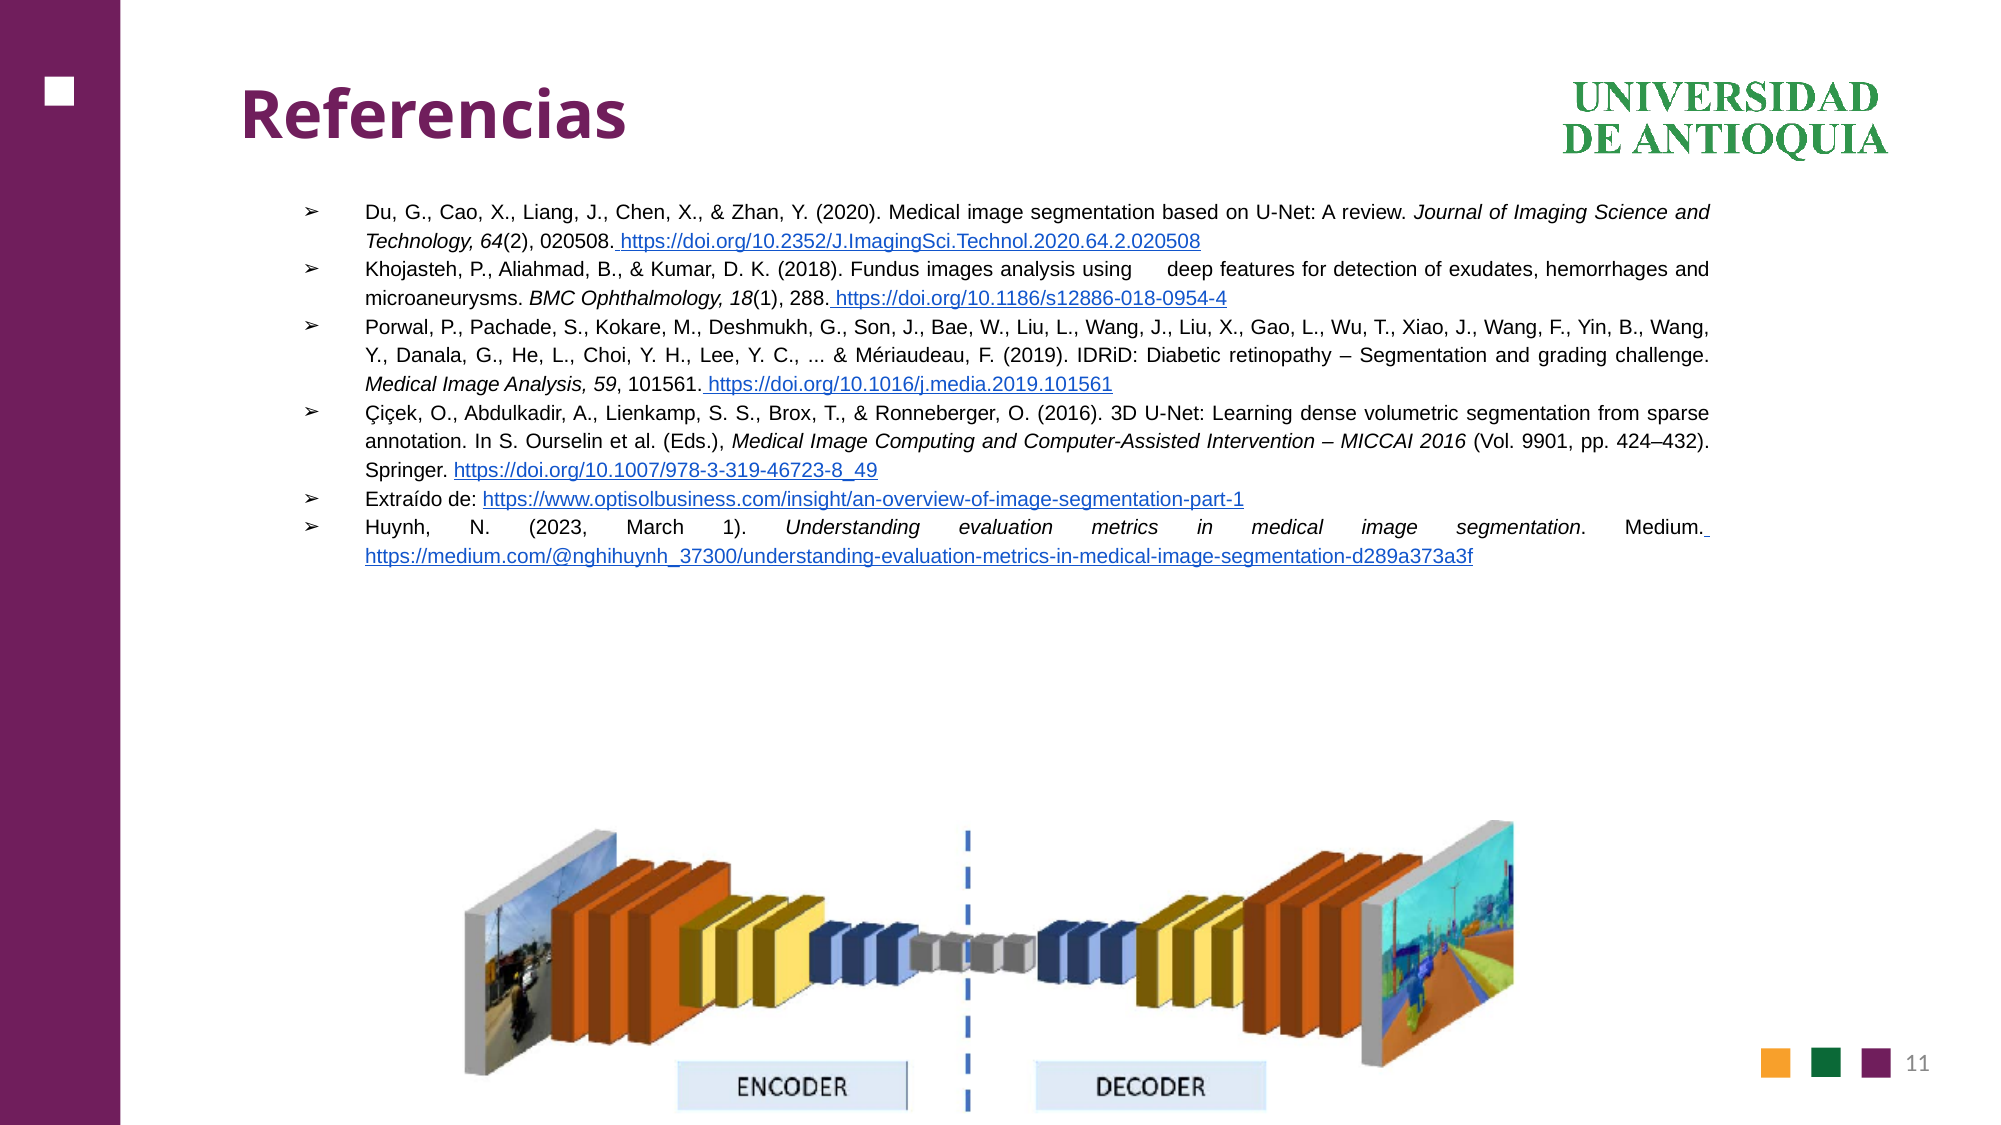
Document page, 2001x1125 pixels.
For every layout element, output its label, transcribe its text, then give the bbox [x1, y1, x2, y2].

title Referencias [224, 47, 1384, 188]
picture [1539, 58, 1912, 176]
text_box [0, 0, 121, 1125]
text_box Du, G., Cao, X., Liang, J., Chen, X., & Zhan, Y. (2020). Medical image segmentation based on U-Net: A review. Journal of Imaging Science and Technology, 64(2), 020508. https://doi.org/10.2352/J.ImagingSci.Technol.2020.64.2.020508 Khojasteh, P., Aliahmad, B., & Kumar, D. K. (2018). Fundus images analysis using deep features for detection of exudates, hemorrhages and microaneurysms. BMC Ophthalmology, 18(1), 288. https://doi.org/10.1186/s12886-018-0954-4 Porwal, P., Pachade, S., Kokare, M., Deshmukh, G., Son, J., Bae, W., Liu, L., Wang, J., Liu, X., Gao, L., Wu, T., Xiao, J., Wang, F., Yin, B., Wang, Y., Danala, G., He, L., Choi, Y. H., Lee, Y. C., ... & Mériaudeau, F. (2019). IDRiD: Diabetic retinopathy – Segmentation and grading challenge. Medical Image Analysis, 59, 101561. https://doi.org/10.1016/j.media.2019.101561 Çiçek, O., Abdulkadir, A., Lienkamp, S. S., Brox, T., & Ronneberger, O. (2016). 3D U-Net: Learning dense volumetric segmentation from sparse annotation. In S. Ourselin et al. (Eds.), Medical Image Computing and Computer-Assisted Intervention – MICCAI 2016 (Vol. 9901, pp. 424–432). Springer. https://doi.org/10.1007/978-3-319-46723-8_49 Extraído de: https://www.optisolbusiness.com/insight/an-overview-of-image-segmentation-part-1 Huynh, N. (2023, March 1). Understanding evaluation metrics in medical image segmentation. Medium. https://medium.com/@nghihuynh_37300/understanding-evaluation-metrics-in-medical-image-segmentation-d289a373a3f [275, 187, 1725, 662]
picture [462, 820, 1520, 1115]
slide_number ‹#› [1523, 1031, 1946, 1091]
text_box [44, 76, 74, 106]
